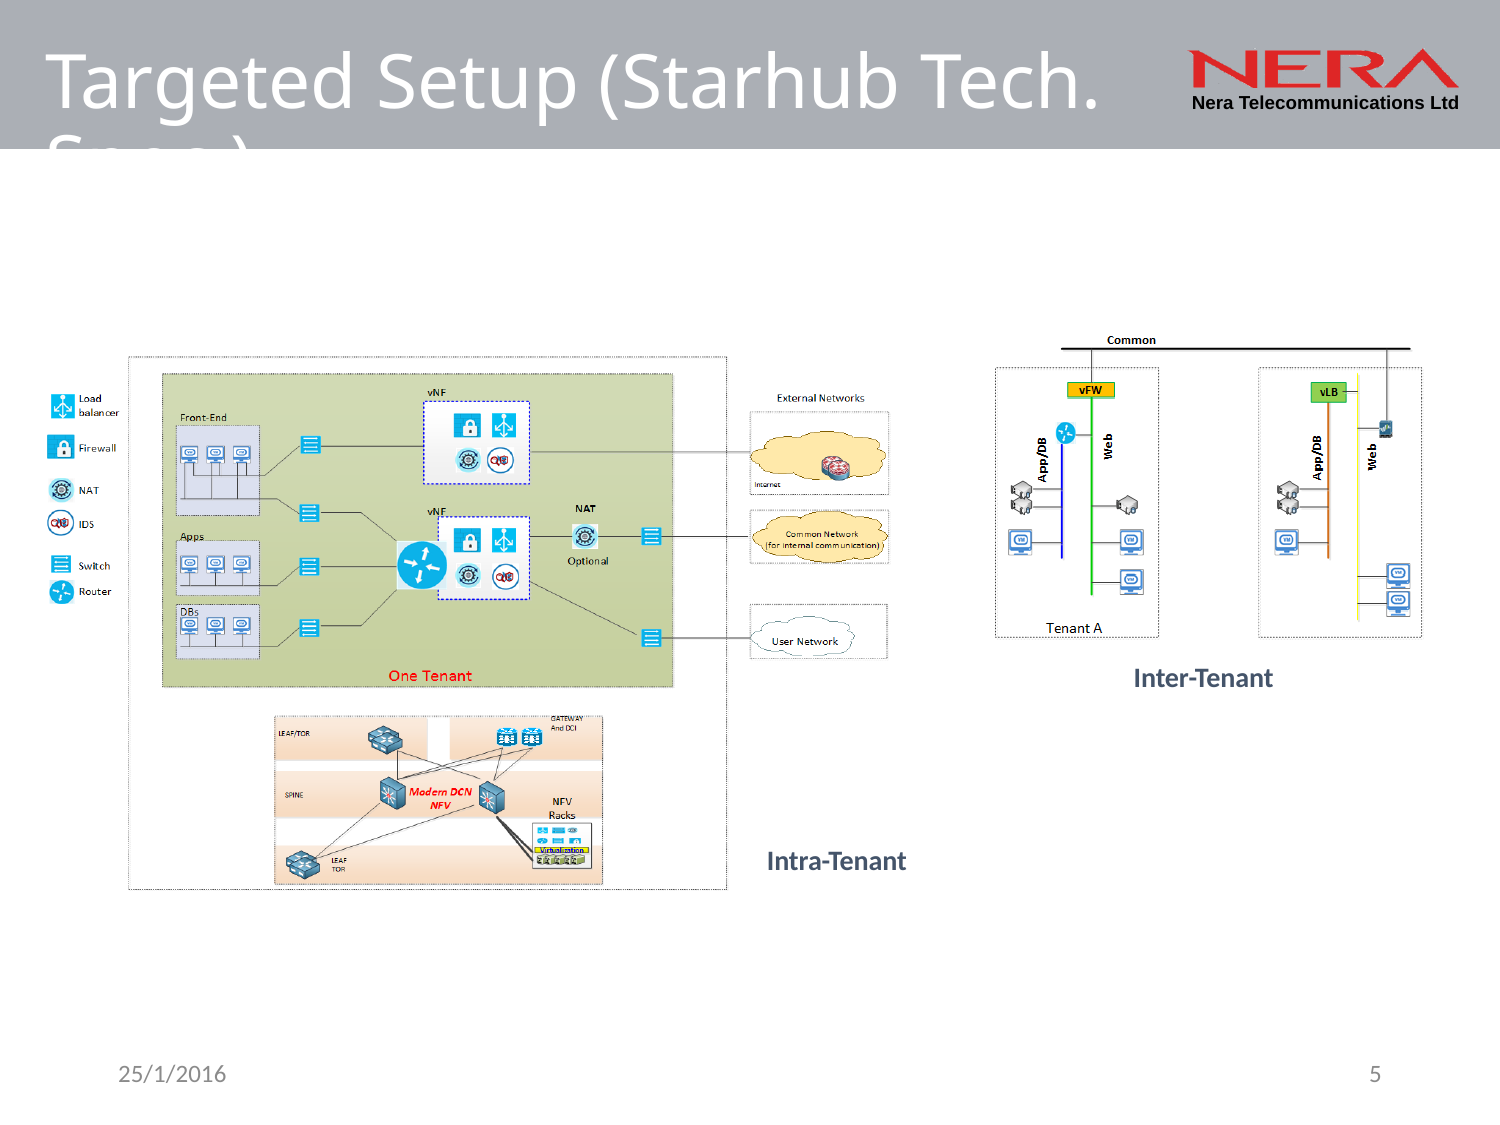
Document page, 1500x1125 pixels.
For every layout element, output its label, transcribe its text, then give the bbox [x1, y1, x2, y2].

text_box Intra-Tenant [891, 834, 923, 883]
picture [994, 327, 1424, 647]
picture [1187, 48, 1459, 88]
picture [46, 356, 891, 891]
title Targeted Setup (Starhub Tech. Spec.) [30, 36, 1187, 113]
text_box Inter-Tenant [1118, 652, 1289, 701]
